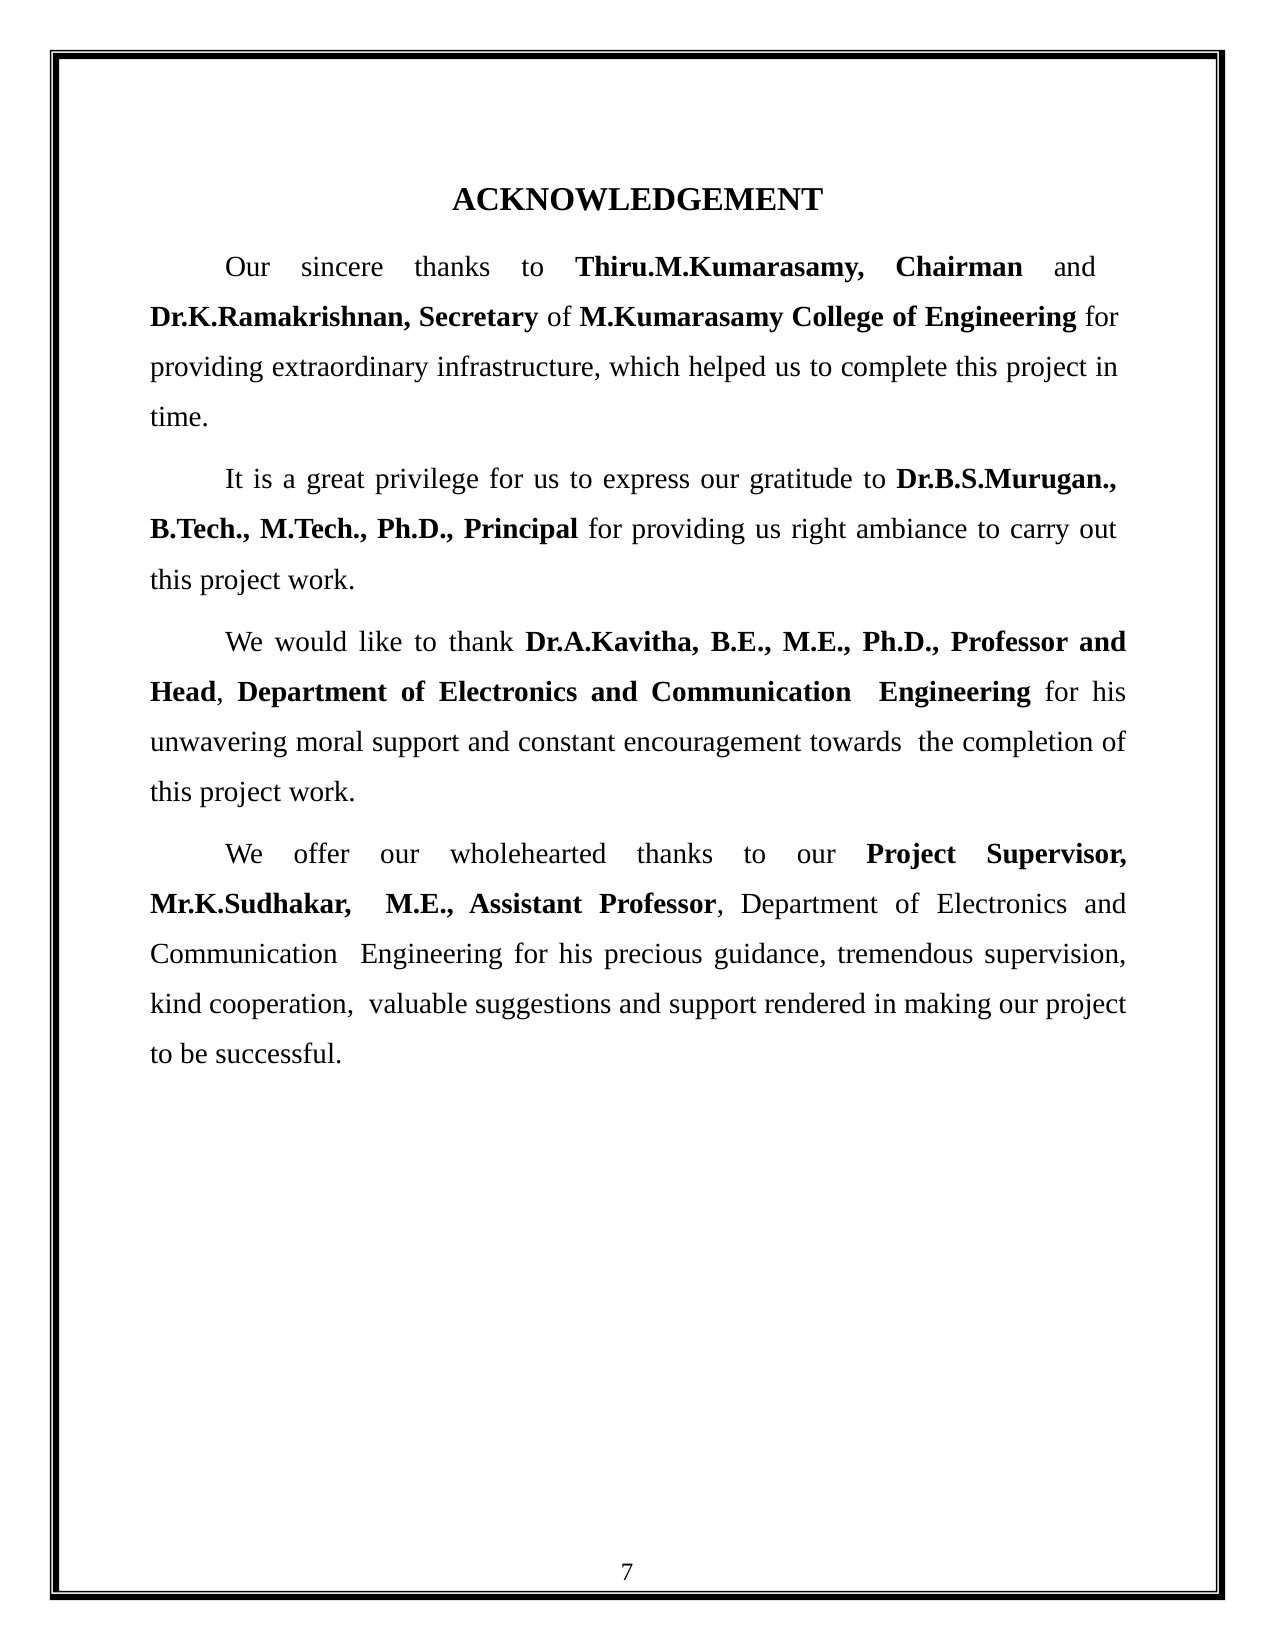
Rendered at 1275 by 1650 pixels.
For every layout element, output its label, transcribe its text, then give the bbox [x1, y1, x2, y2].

text_box [49, 49, 1226, 1601]
text_box ACKNOWLEDGEMENT Our sincere thanks to Thiru.M.Kumarasamy, Chairman and Dr.K.Ramakrishnan, Secretary of M.Kumarasamy College of Engineering for providing extraordinary infrastructure, which helped us to complete this project in time. It is a great privilege for us to express our gratitude to Dr.B.S.Murugan., B.Tech., M.Tech., Ph.D., Principal for providing us right ambiance to carry out this project work. We would like to thank Dr.A.Kavitha, B.E., M.E., Ph.D., Professor and Head, Department of Electronics and Communication Engineering for his unwavering moral support and constant encouragement towards the completion of this project work. We offer our wholehearted thanks to our Project Supervisor, Mr.K.Sudhakar, M.E., Assistant Professor, Department of Electronics and Communication Engineering for his precious guidance, tremendous supervision, kind cooperation, valuable suggestions and support rendered in making our project to be successful. [147, 174, 1128, 1132]
text_box 7 [614, 1556, 661, 1586]
